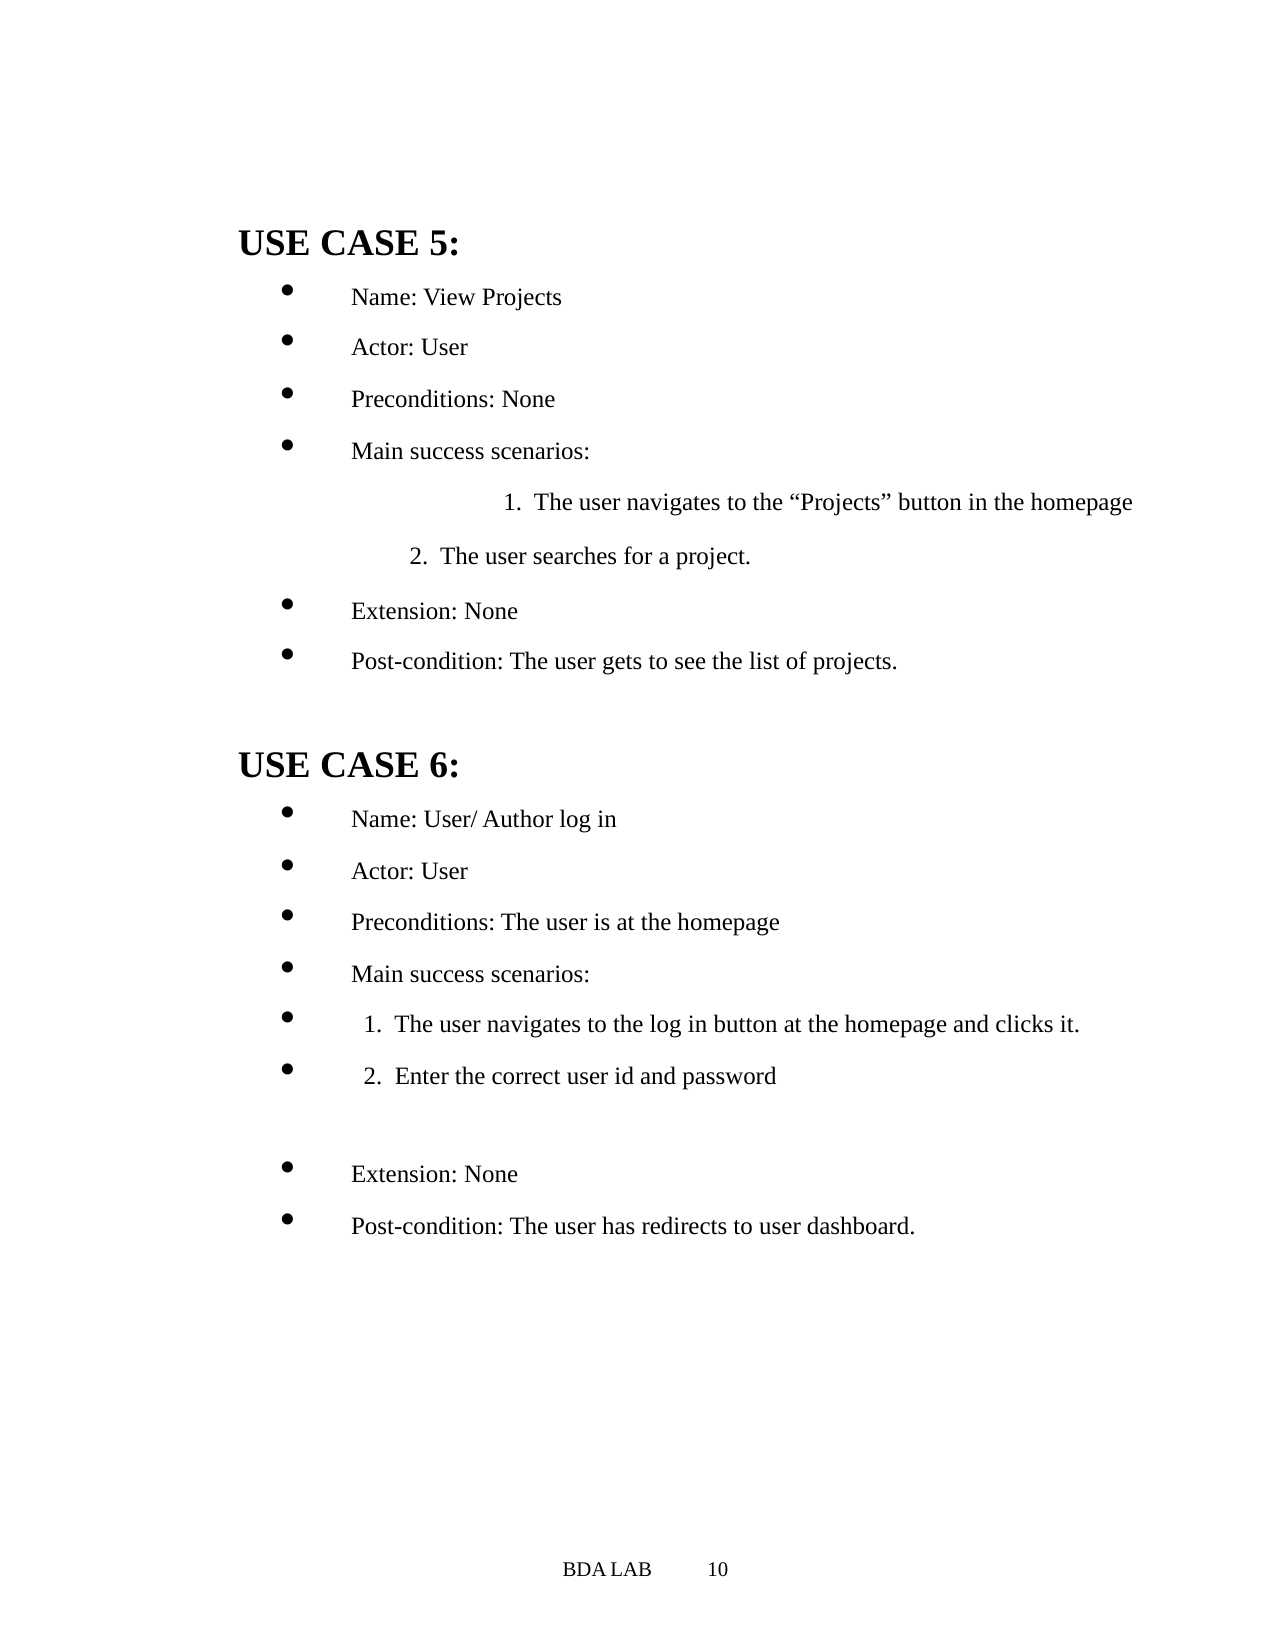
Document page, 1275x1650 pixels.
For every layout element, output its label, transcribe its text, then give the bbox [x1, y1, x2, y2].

text_box BDA LAB 10 [557, 1558, 729, 1582]
text_box USE CASE 5: Name: View Projects Actor: User Preconditions: None Main success scenarios: 1. The user navigates to the “Projects” button in the homepage 2. The user searches for a project. Extension: None Post-condition: The user gets to see the list of projects. USE CASE 6: Name: User/ Author log in Actor: User Preconditions: The user is at the homepage Main success scenarios: 1. The user navigates to the log in button at the homepage and clicks it. 2. Enter the correct user id and password Extension: None Post-condition: The user has redirects to user dashboard. [219, 212, 1143, 1438]
